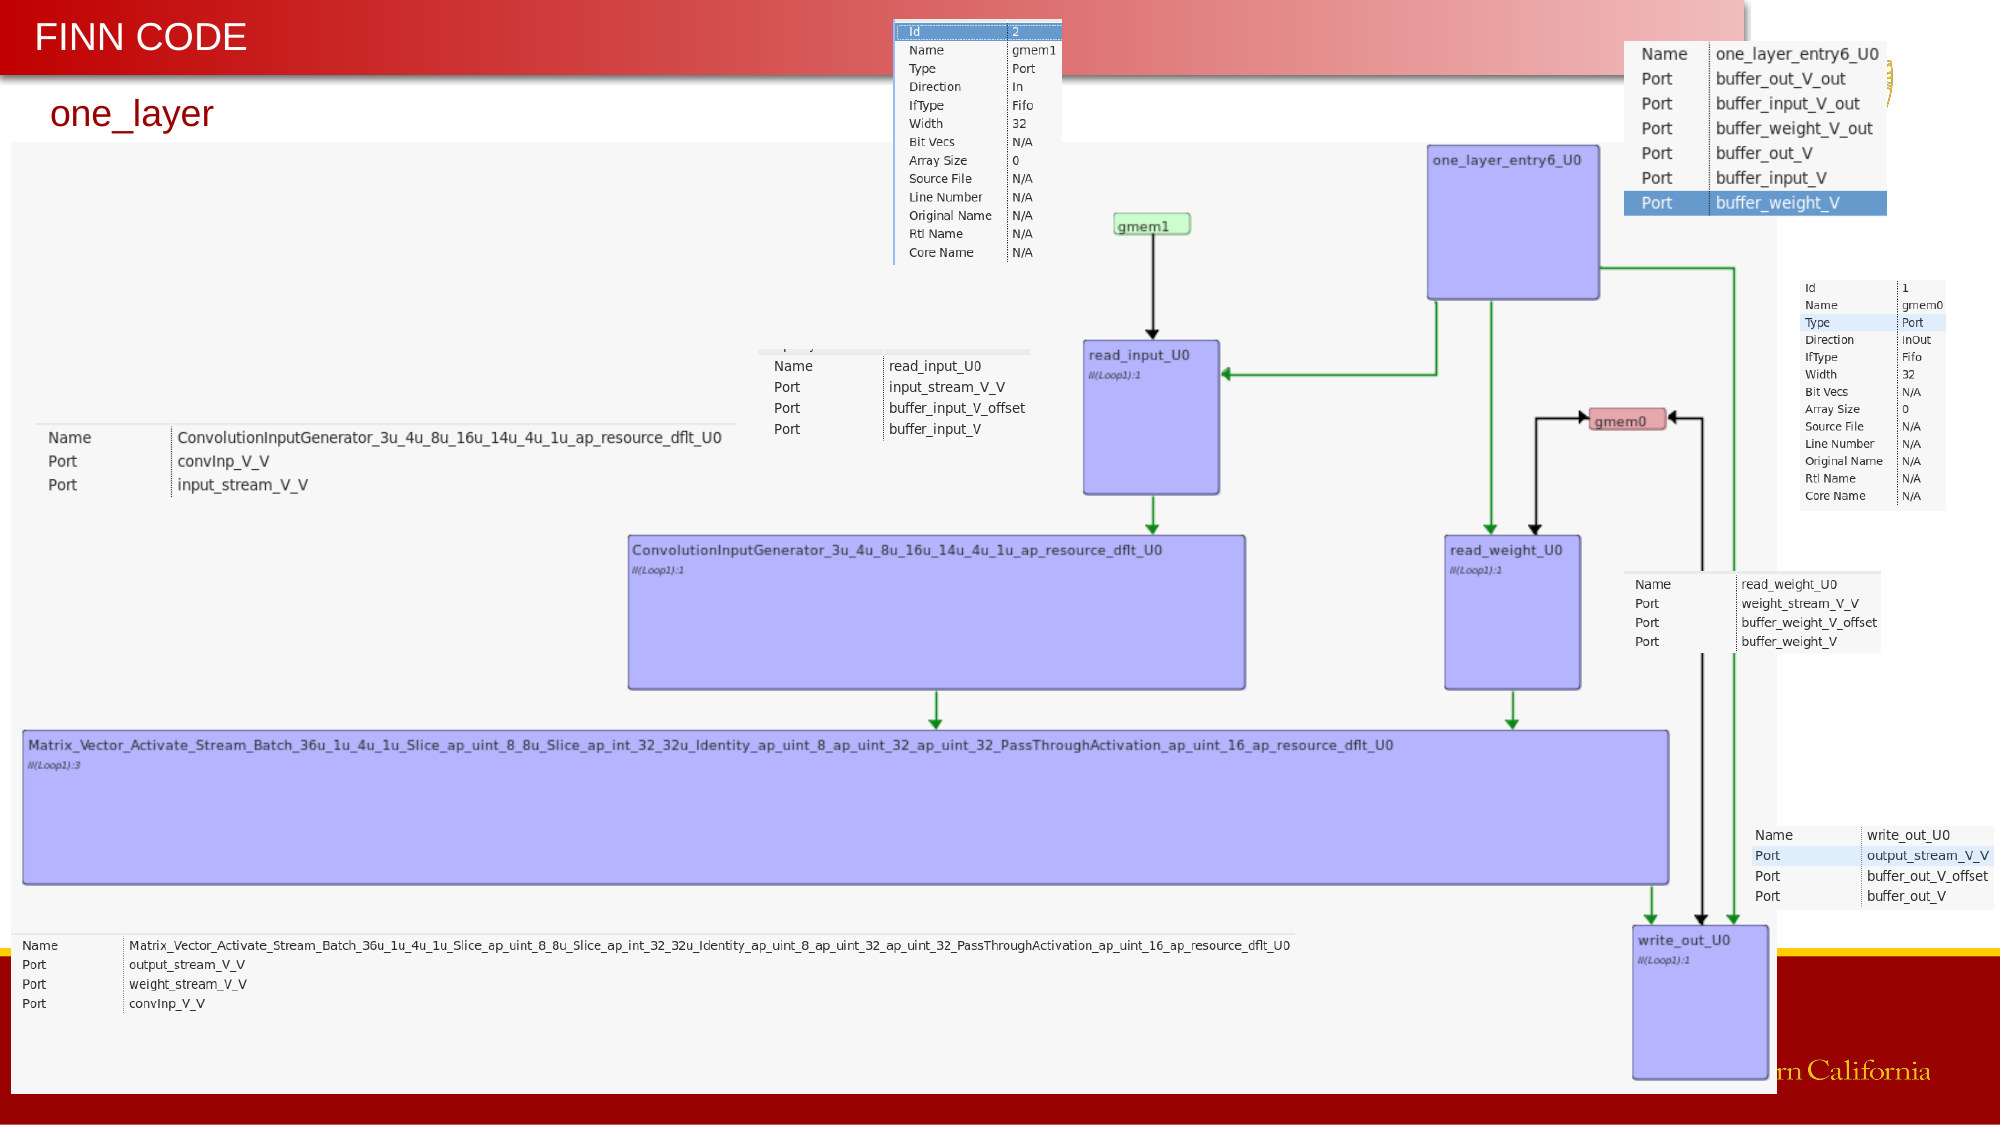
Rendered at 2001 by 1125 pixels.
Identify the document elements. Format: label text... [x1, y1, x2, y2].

picture [1799, 280, 1946, 511]
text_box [0, 0, 1745, 75]
picture [11, 18, 1994, 1095]
text_box one_layer [35, 86, 237, 140]
